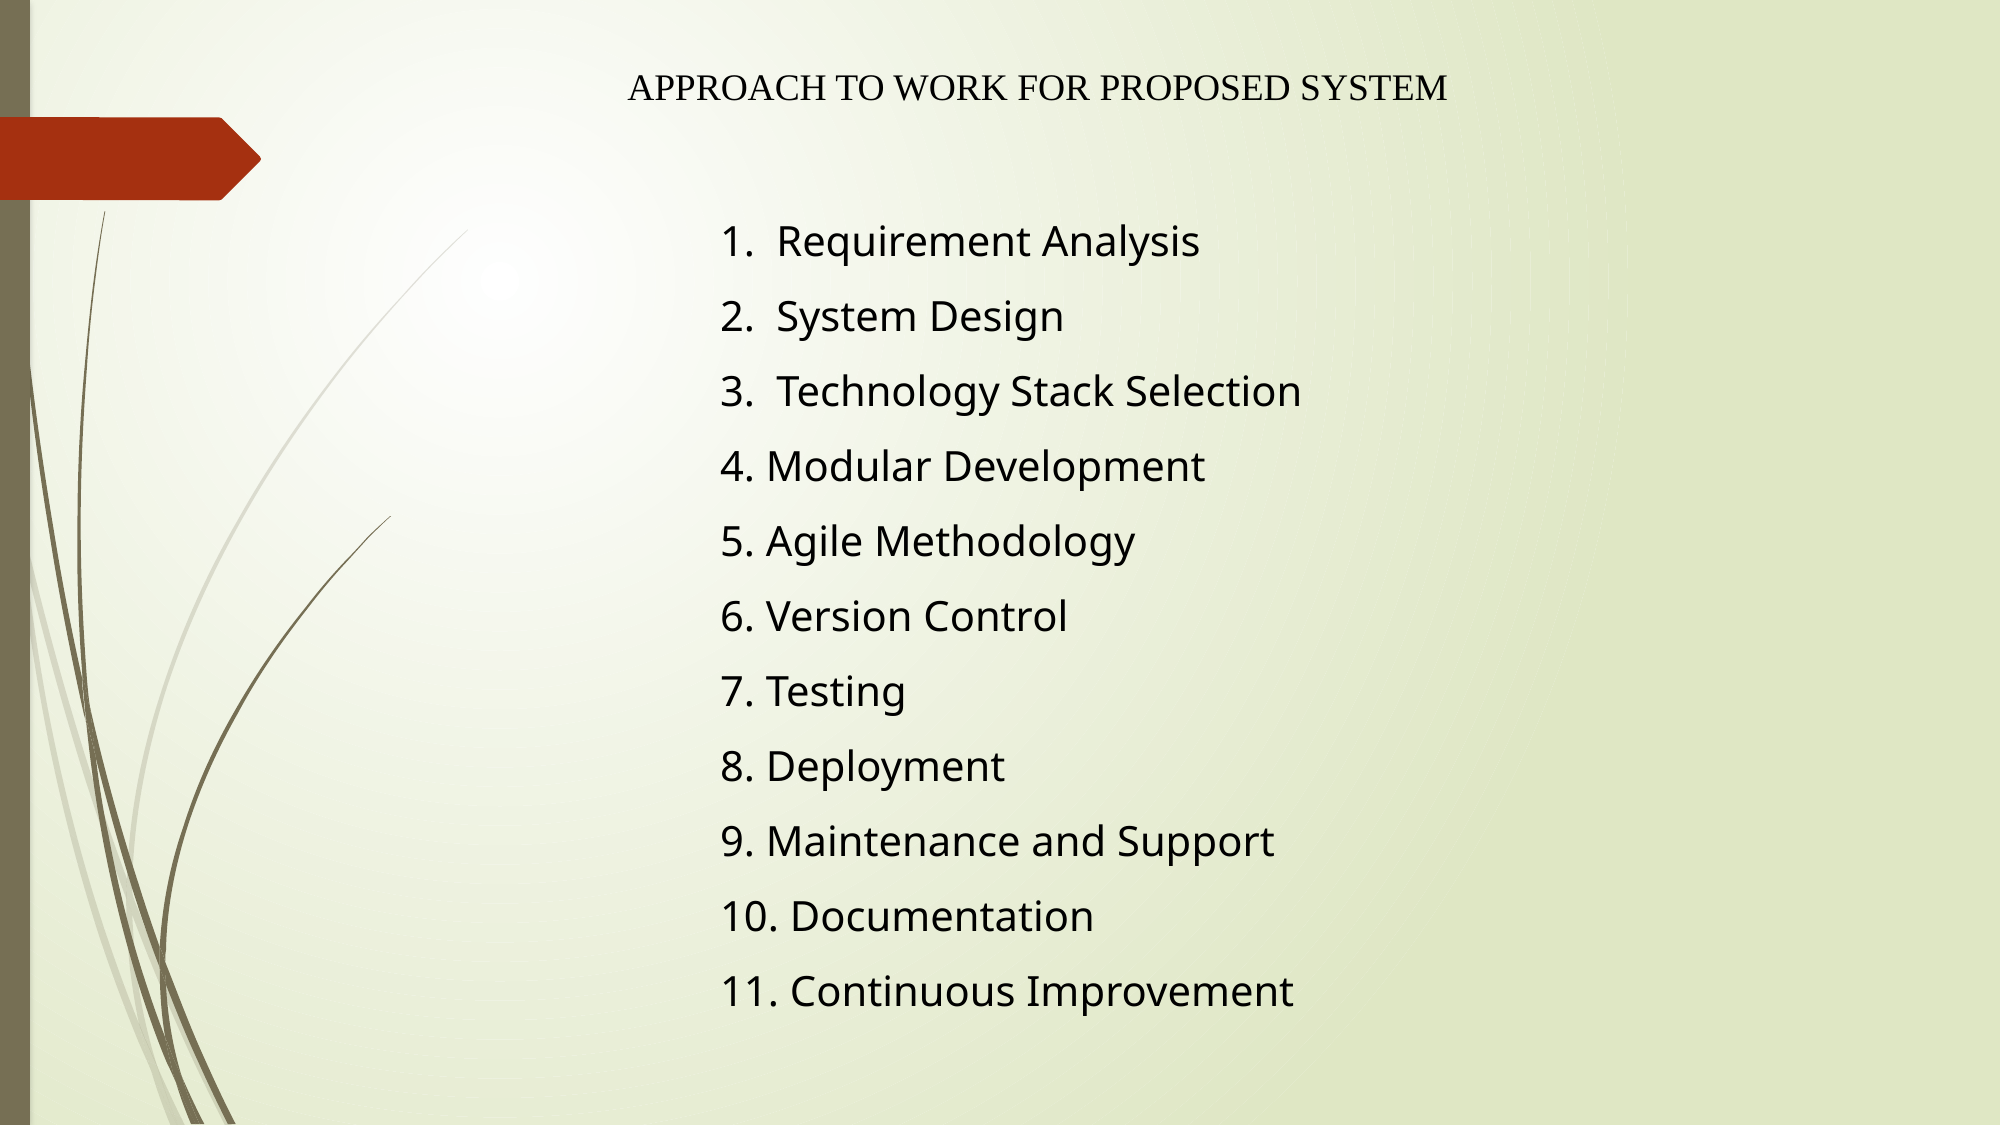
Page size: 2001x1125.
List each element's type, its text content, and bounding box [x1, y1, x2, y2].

text_box APPROACH TO WORK FOR PROPOSED SYSTEM [612, 55, 1464, 115]
text_box Requirement Analysis System Design Technology Stack Selection 4. Modular Development 5. Agile Methodology 6. Version Control 7. Testing 8. Deployment 9. Maintenance and Support 10. Documentation 11. Continuous Improvement [705, 132, 1539, 1023]
